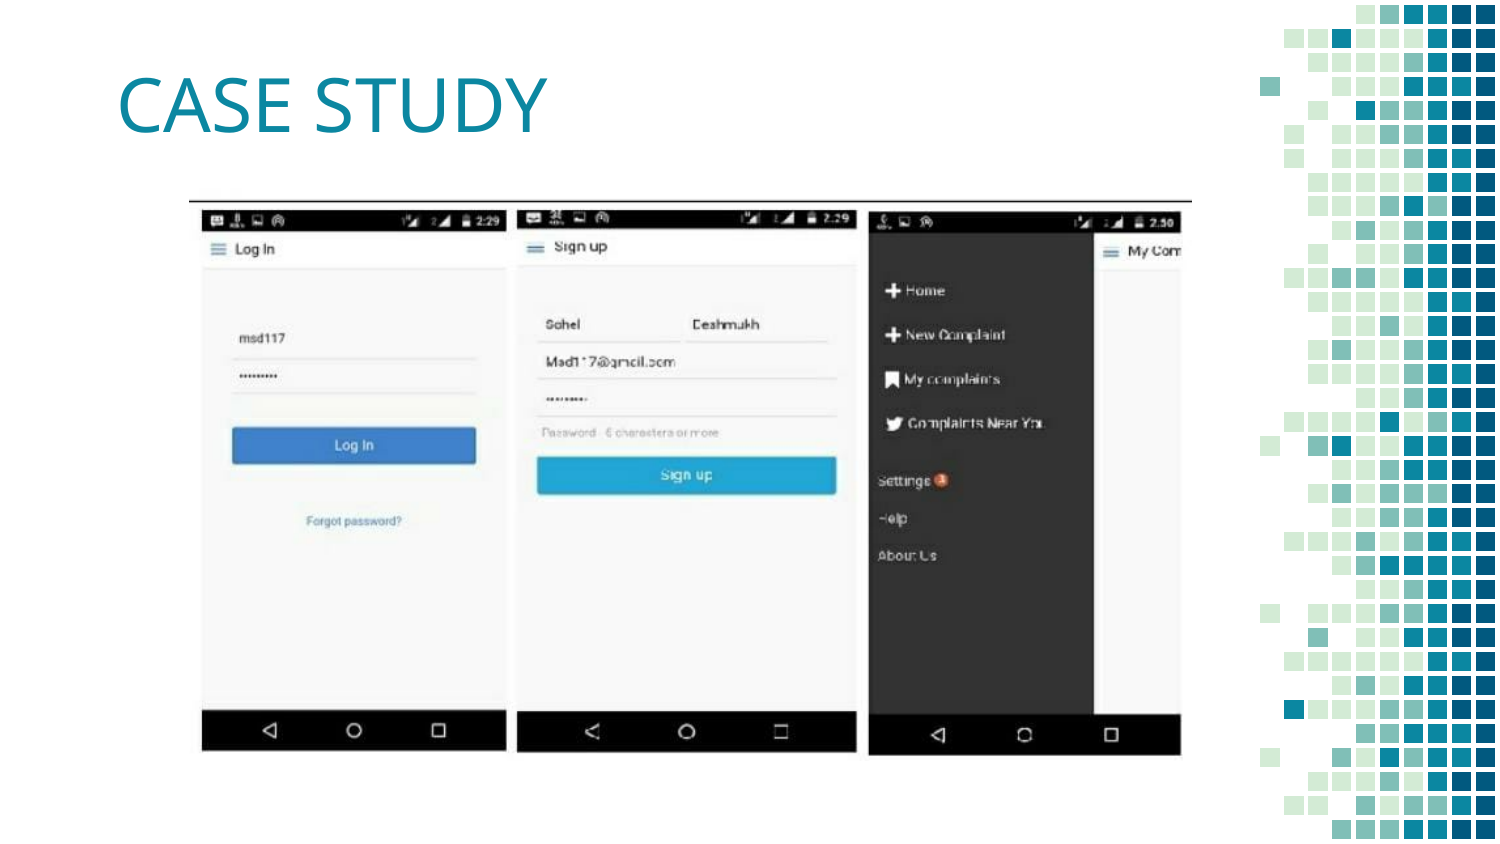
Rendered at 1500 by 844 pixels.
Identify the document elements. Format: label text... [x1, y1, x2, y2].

text_box CASE STUDY [101, 19, 1192, 163]
picture [189, 187, 1193, 761]
